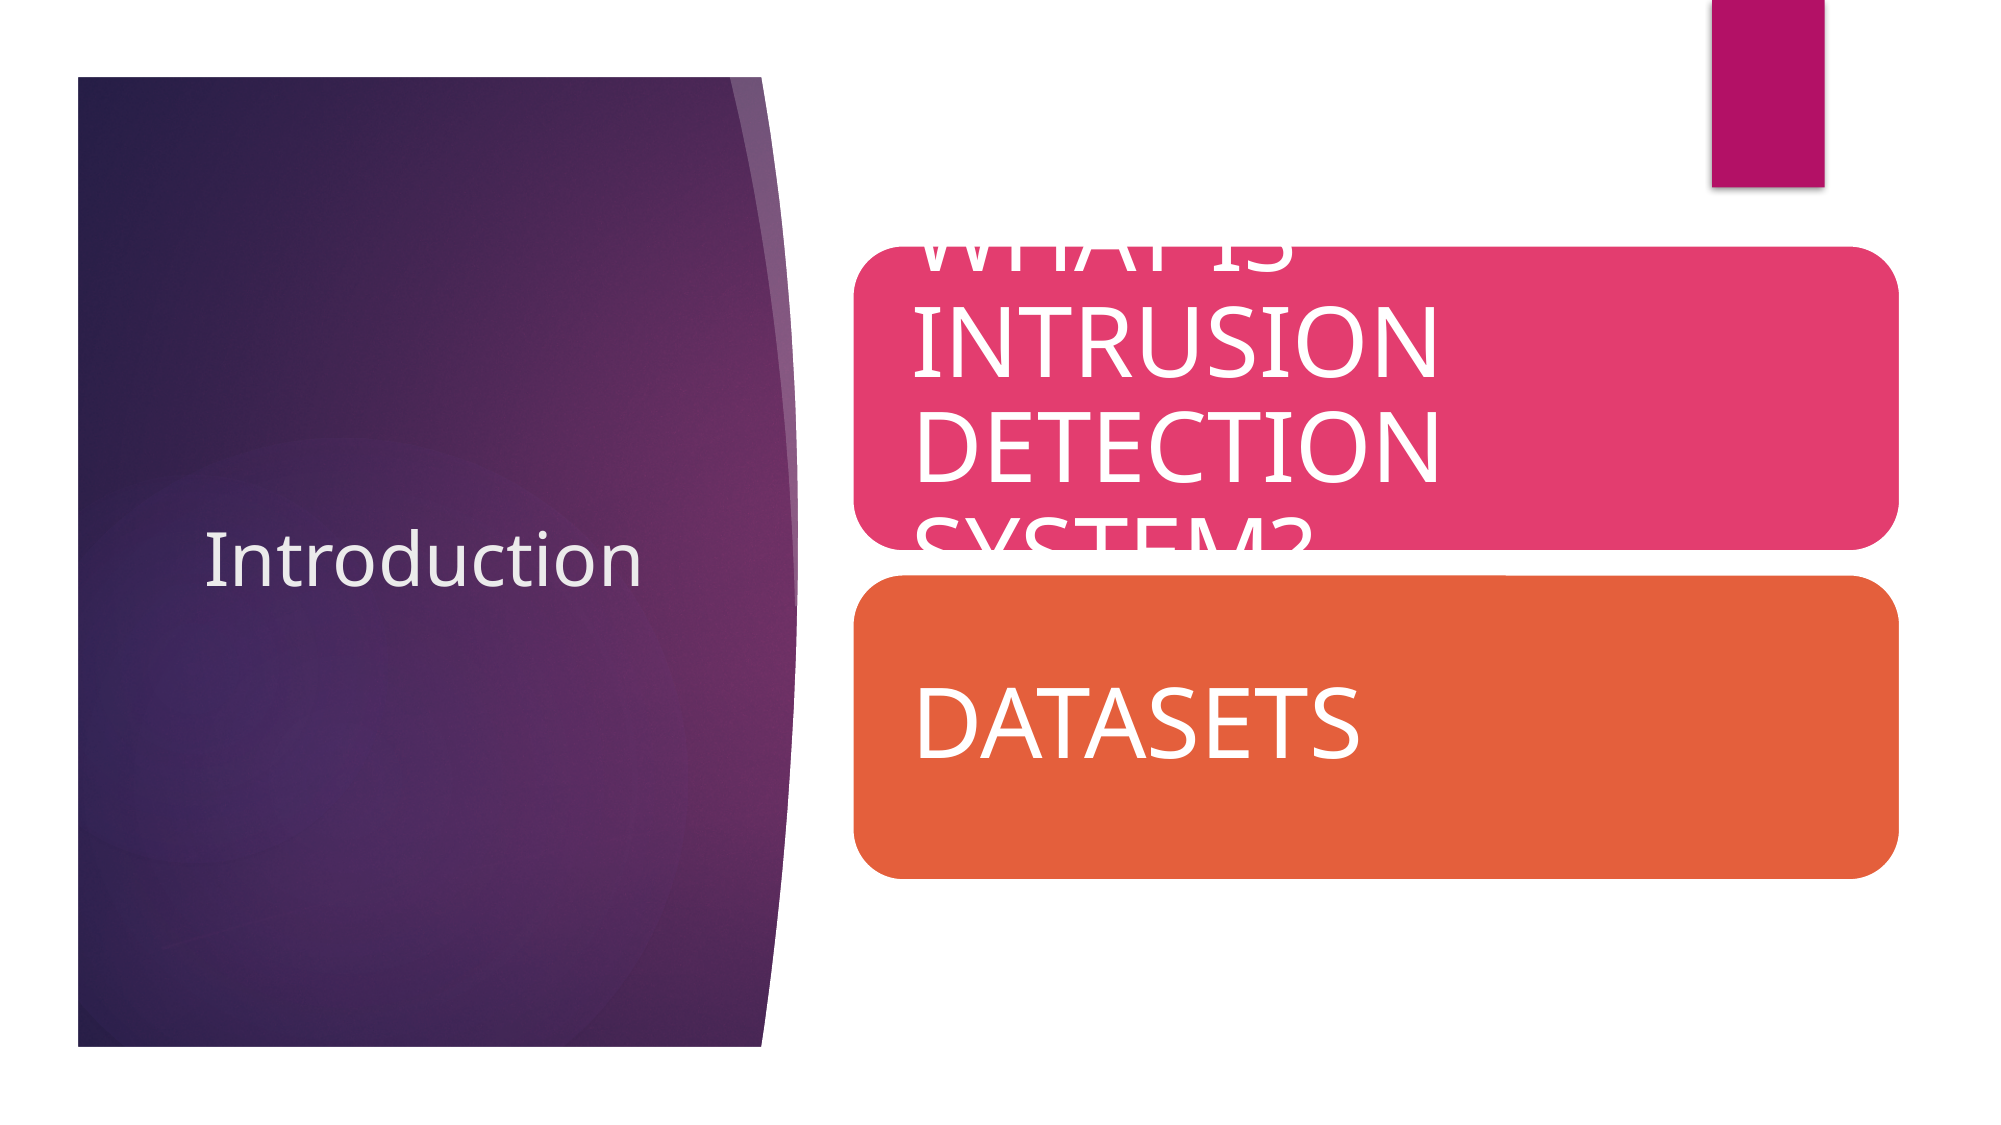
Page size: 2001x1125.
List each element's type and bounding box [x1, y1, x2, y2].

list [851, 132, 1901, 994]
text_box [0, 0, 2000, 1125]
